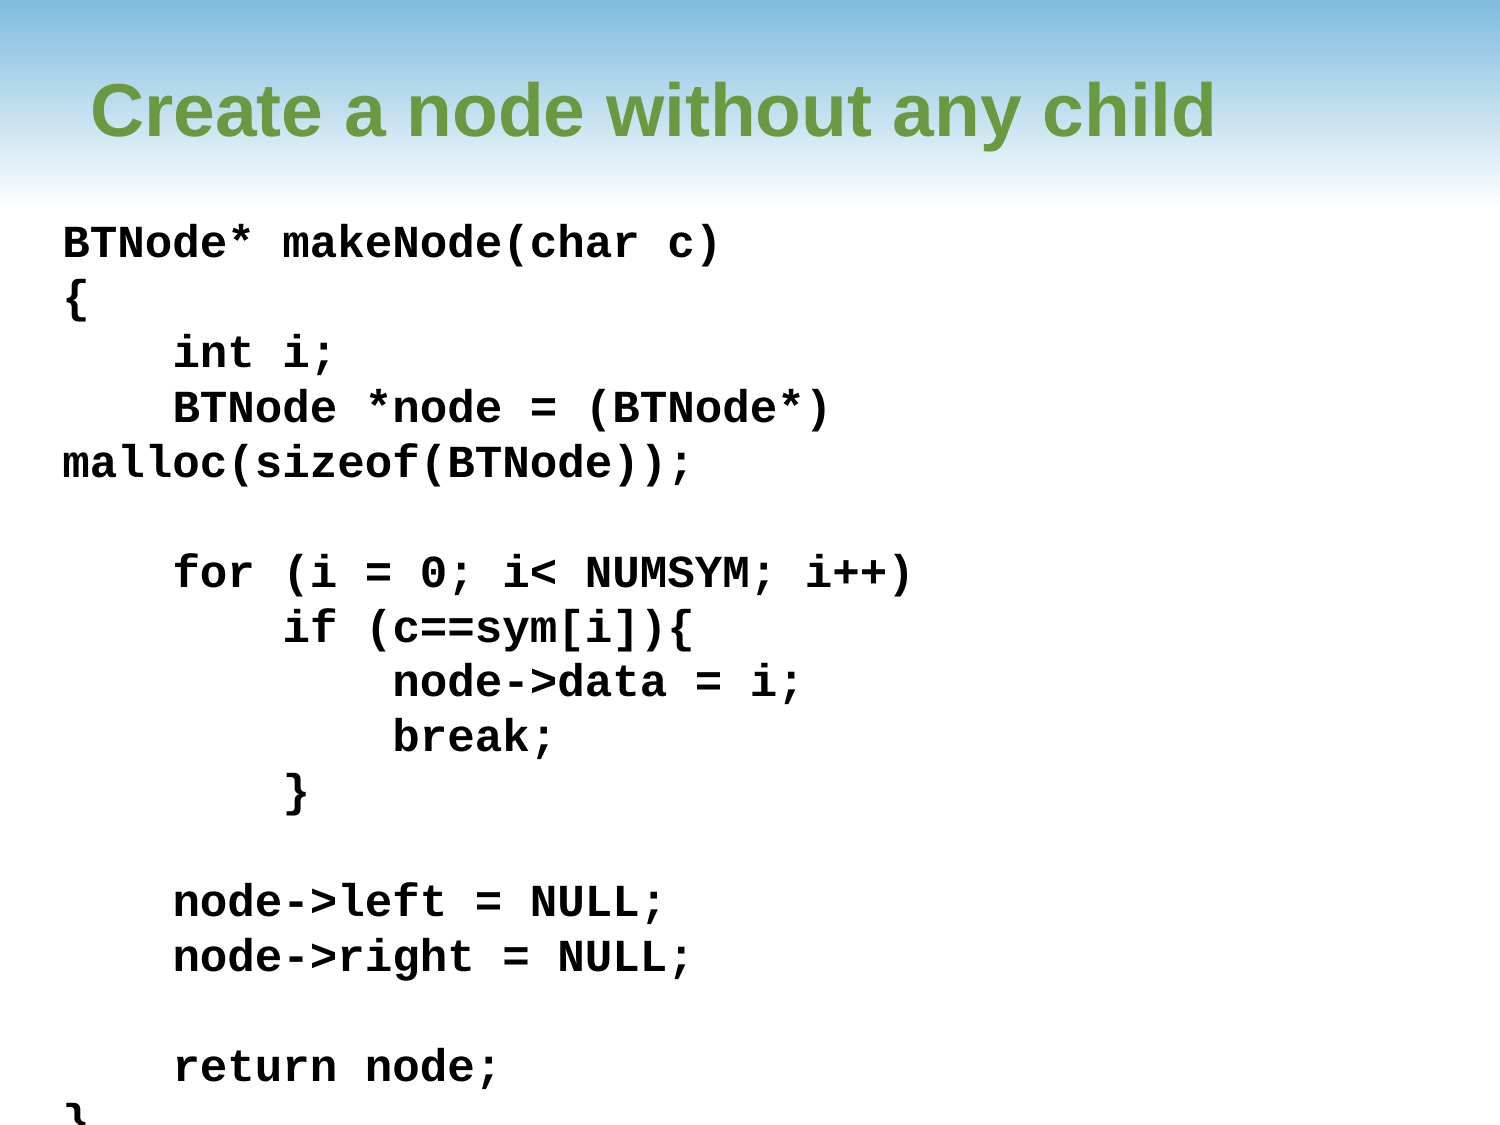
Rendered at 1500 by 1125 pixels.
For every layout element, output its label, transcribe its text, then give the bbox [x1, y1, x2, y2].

list BTNode* makeNode(char c) { int i; BTNode *node = (BTNode*) malloc(sizeof(BTNode)); for (i = 0; i< NUMSYM; i++) if (c==sym[i]){ node->data = i; break; } node->left = NULL; node->right = NULL; return node; } [47, 203, 1500, 1017]
title Create a node without any child [75, 12, 1438, 200]
